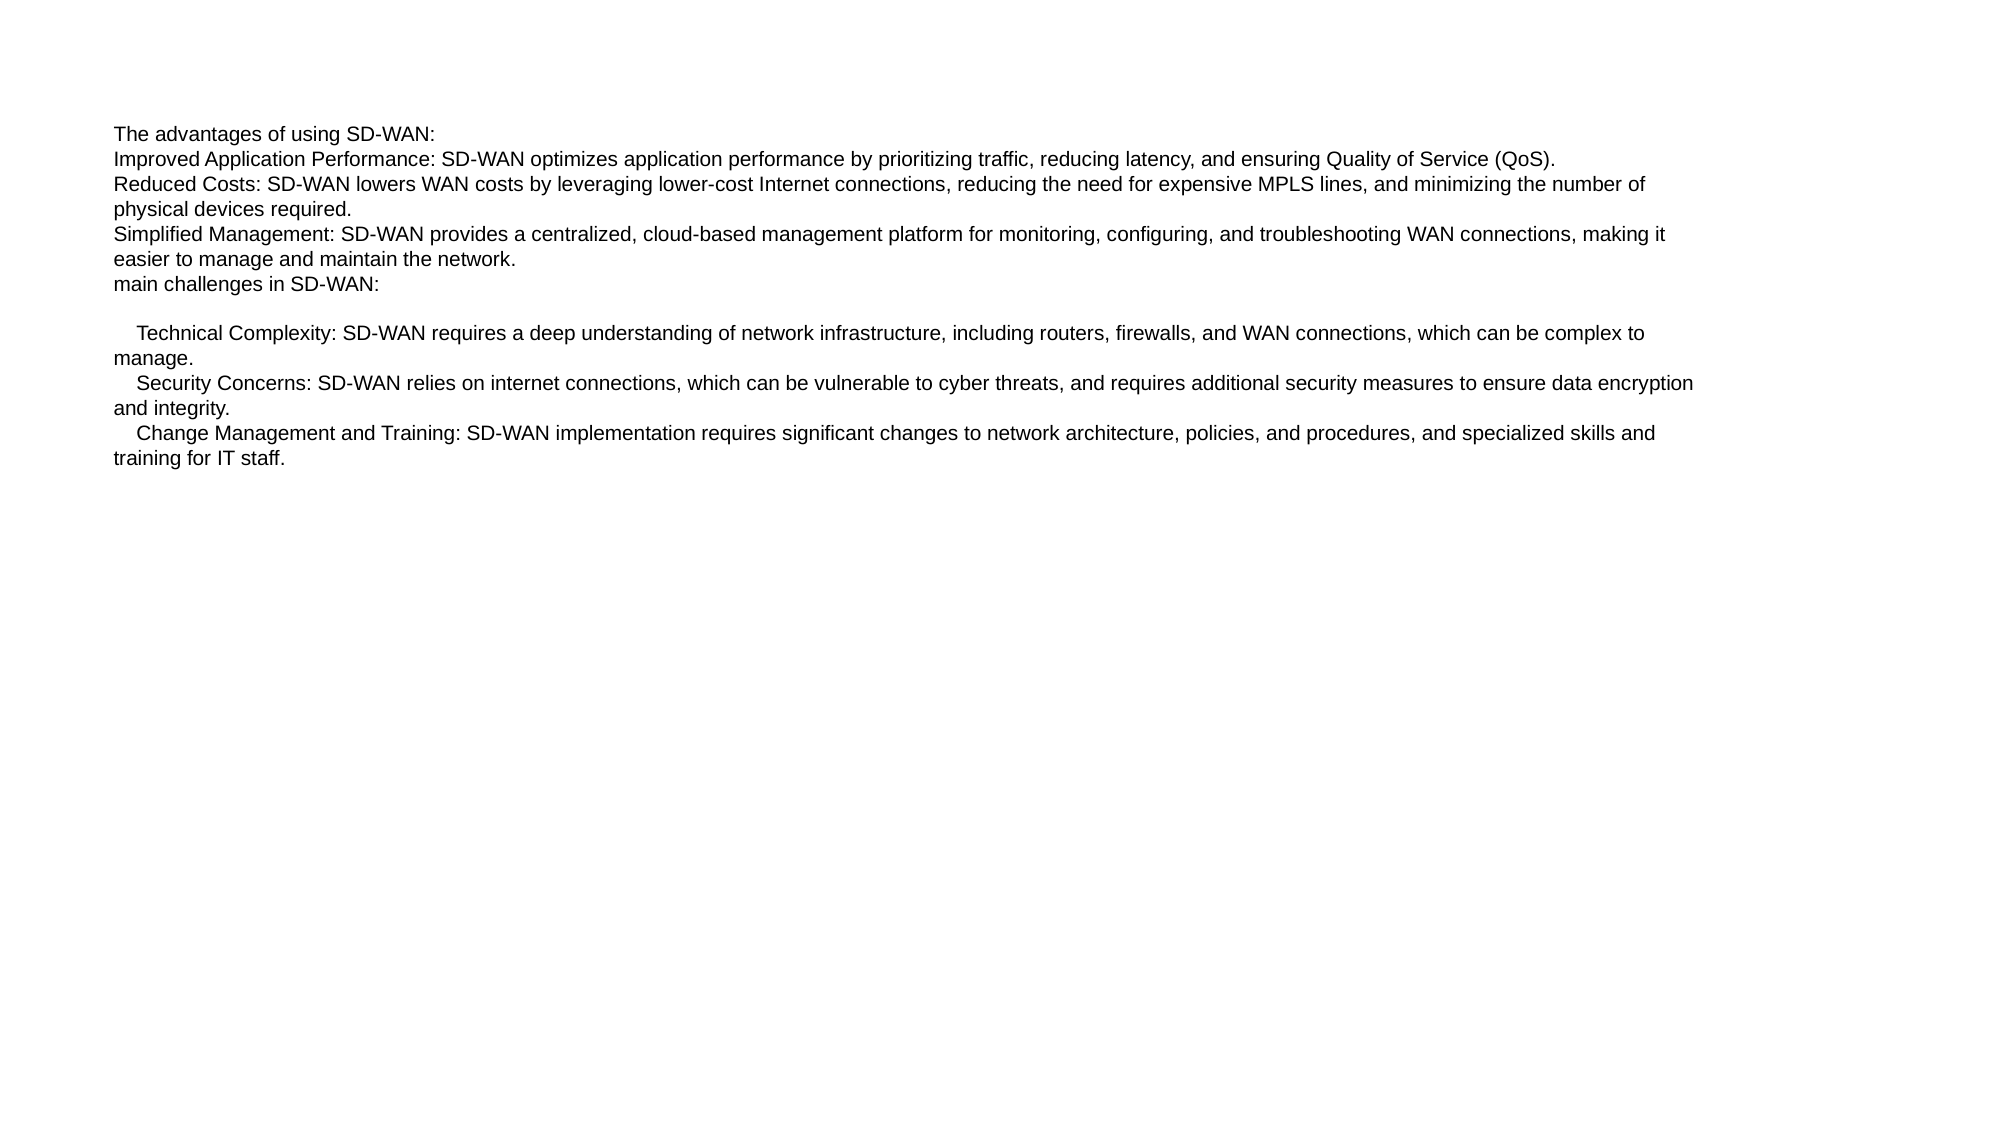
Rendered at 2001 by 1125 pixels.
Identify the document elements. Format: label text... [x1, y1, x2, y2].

text_box The advantages of using SD-WAN: Improved Application Performance: SD-WAN optimizes application performance by prioritizing traffic, reducing latency, and ensuring Quality of Service (QoS). Reduced Costs: SD-WAN lowers WAN costs by leveraging lower-cost Internet connections, reducing the need for expensive MPLS lines, and minimizing the number of physical devices required. Simplified Management: SD-WAN provides a centralized, cloud-based management platform for monitoring, configuring, and troubleshooting WAN connections, making it easier to manage and maintain the network. main challenges in SD-WAN: Technical Complexity: SD-WAN requires a deep understanding of network infrastructure, including routers, firewalls, and WAN connections, which can be complex to manage. Security Concerns: SD-WAN relies on internet connections, which can be vulnerable to cyber threats, and requires additional security measures to ensure data encryption and integrity. Change Management and Training: SD-WAN implementation requires significant changes to network architecture, policies, and procedures, and specialized skills and training for IT staff. [98, 112, 1713, 818]
